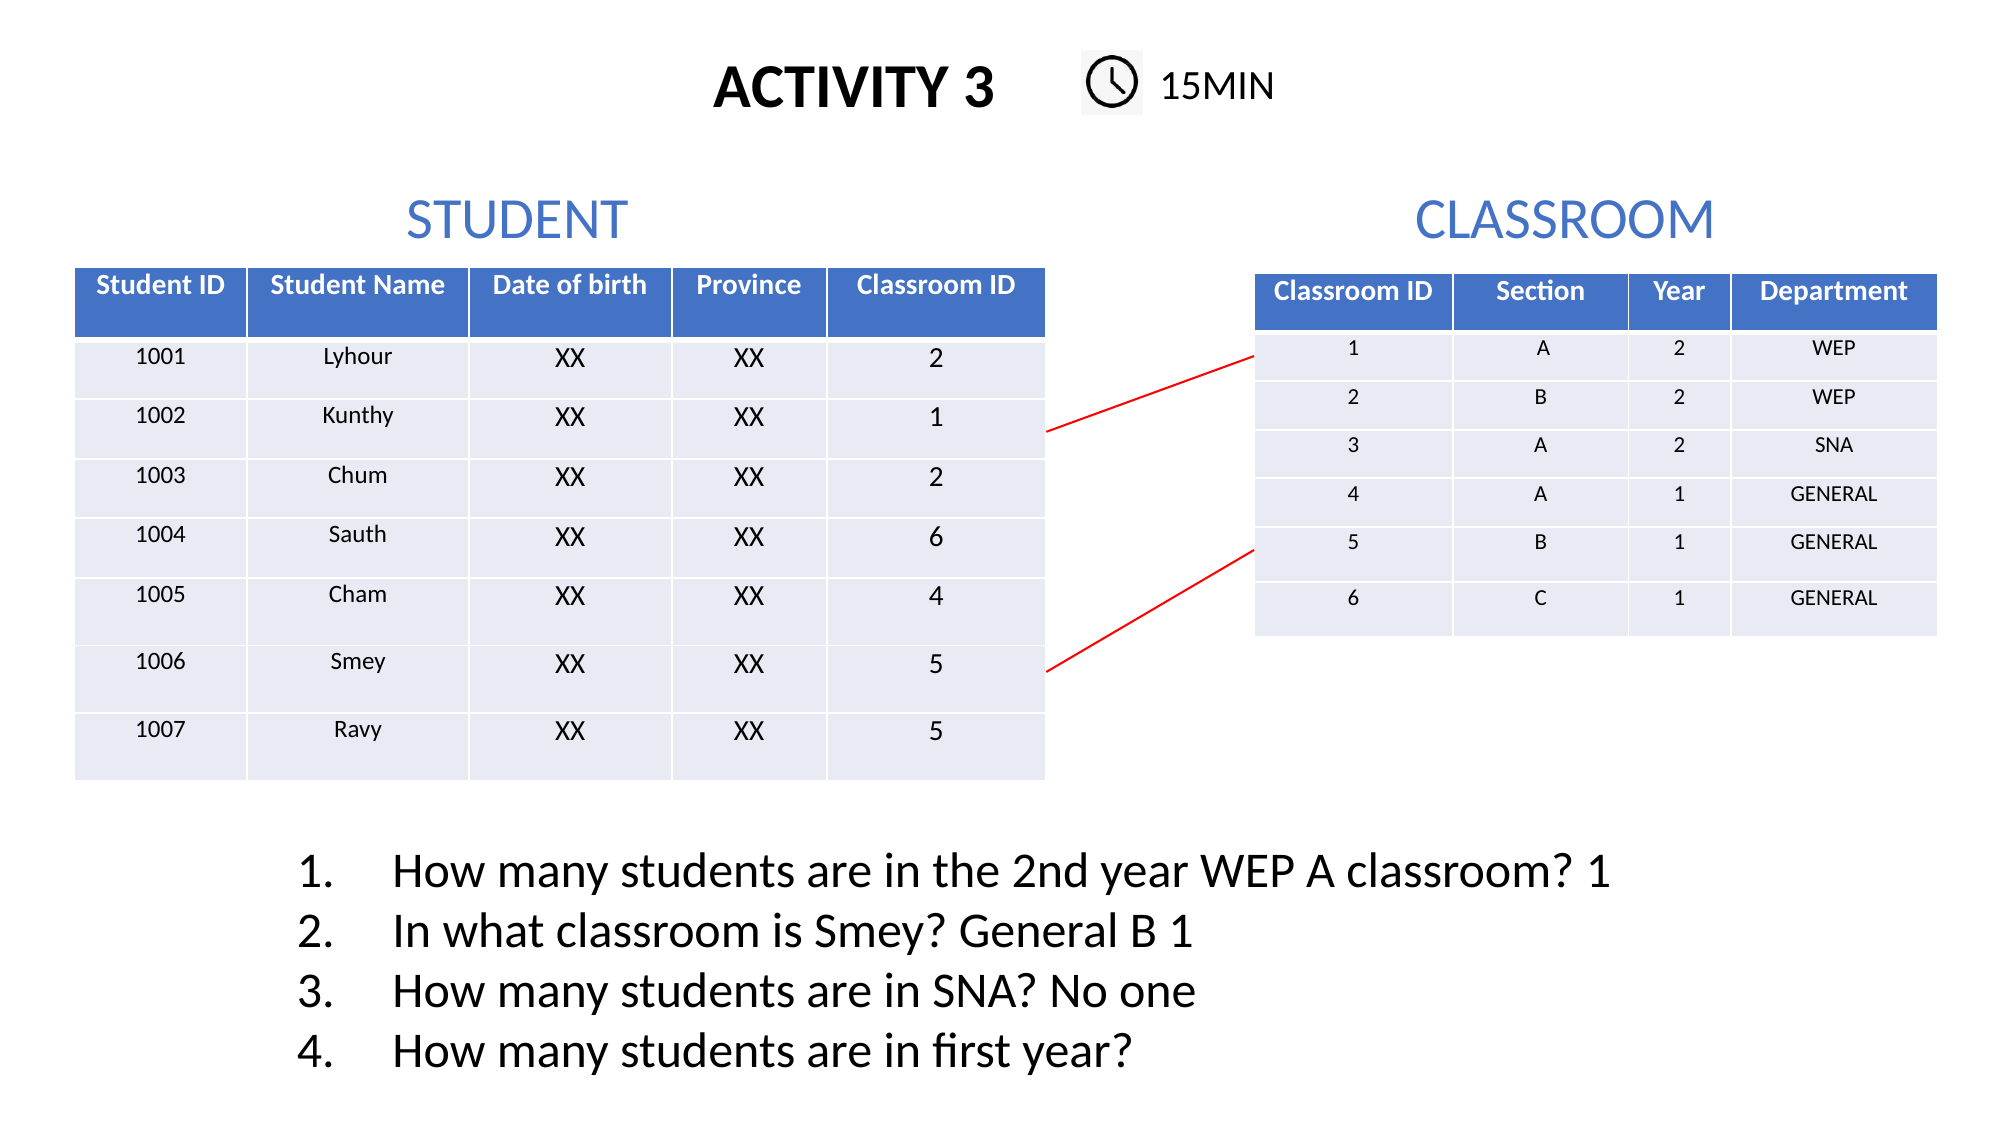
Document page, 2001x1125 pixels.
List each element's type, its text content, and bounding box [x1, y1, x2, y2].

table_cell XX [470, 343, 671, 398]
table_cell 1 [1629, 479, 1730, 526]
table_header Province [673, 268, 826, 337]
table_cell 5 [828, 714, 1045, 780]
text_box How many students are in the 2nd year WEP A classroom? 1 In what classroom is Smey? General B 1 How many students are in SNA? No one How many students are in first year? [281, 830, 1971, 1086]
table_cell WEP [1732, 335, 1937, 380]
table_cell Sauth [248, 519, 468, 577]
table_cell XX [673, 519, 826, 577]
table_header Year [1629, 274, 1730, 330]
table_cell Chum [248, 460, 468, 517]
table_cell Smey [248, 646, 468, 712]
table_cell 4 [828, 579, 1045, 645]
table_cell 5 [1255, 528, 1452, 581]
table_cell 1004 [75, 519, 246, 577]
table_cell XX [470, 519, 671, 577]
table_cell 1006 [75, 646, 246, 712]
table_cell XX [470, 400, 671, 458]
table_cell A [1454, 431, 1628, 477]
table_cell XX [673, 343, 826, 398]
table_cell 1007 [75, 714, 246, 780]
table_cell 1 [1629, 528, 1730, 581]
table_cell Cham [248, 579, 468, 645]
table_cell A [1454, 335, 1628, 380]
table_cell 5 [828, 646, 1045, 712]
table_cell 2 [828, 343, 1045, 398]
table_cell B [1454, 528, 1628, 581]
table_cell Lyhour [248, 343, 468, 398]
table_cell 6 [1255, 583, 1452, 636]
table_cell 1005 [75, 579, 246, 645]
table_cell B [1454, 382, 1628, 429]
table_cell GENERAL [1732, 583, 1937, 636]
table_cell A [1454, 479, 1628, 526]
table_cell C [1454, 583, 1628, 636]
table_cell 1 [1629, 583, 1730, 636]
table_header Department [1732, 274, 1937, 330]
table_cell 3 [1255, 431, 1452, 477]
table_cell GENERAL [1732, 528, 1937, 581]
table_cell XX [673, 646, 826, 712]
table_cell Kunthy [248, 400, 468, 458]
text_box 15MIN [1139, 49, 1296, 115]
table_header Classroom ID [828, 268, 1045, 337]
text_box CLASSROOM [1223, 172, 1908, 258]
table_cell 6 [828, 519, 1045, 577]
table_header Classroom ID [1255, 274, 1452, 330]
table_cell SNA [1732, 431, 1937, 477]
table_cell 1002 [75, 400, 246, 458]
text_box STUDENT [59, 172, 977, 258]
table_cell XX [673, 579, 826, 645]
table_cell XX [673, 400, 826, 458]
table_cell 2 [1629, 335, 1730, 380]
table_cell XX [470, 714, 671, 780]
table_cell XX [673, 714, 826, 780]
table_cell XX [470, 579, 671, 645]
picture [1081, 50, 1143, 115]
table_cell Ravy [248, 714, 468, 780]
table_cell 2 [1255, 382, 1452, 429]
table_cell XX [470, 646, 671, 712]
table_cell 2 [1629, 431, 1730, 477]
table_cell 2 [1629, 382, 1730, 429]
table_header Student ID [75, 268, 246, 337]
table_header Date of birth [470, 268, 671, 337]
table_cell 1003 [75, 460, 246, 517]
table_cell 2 [828, 460, 1045, 517]
text_box ACTIVITY 3 [697, 37, 1012, 128]
table_cell GENERAL [1732, 479, 1937, 526]
table_header Section [1454, 274, 1628, 330]
table_cell 1 [828, 400, 1045, 458]
table_cell XX [673, 460, 826, 517]
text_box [1046, 549, 1255, 672]
table_cell 4 [1255, 479, 1452, 526]
table_cell WEP [1732, 382, 1937, 429]
table_header Student Name [248, 268, 468, 337]
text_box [1046, 356, 1255, 432]
table_cell 1 [1255, 335, 1452, 380]
table_cell XX [470, 460, 671, 517]
table_cell 1001 [75, 343, 246, 398]
